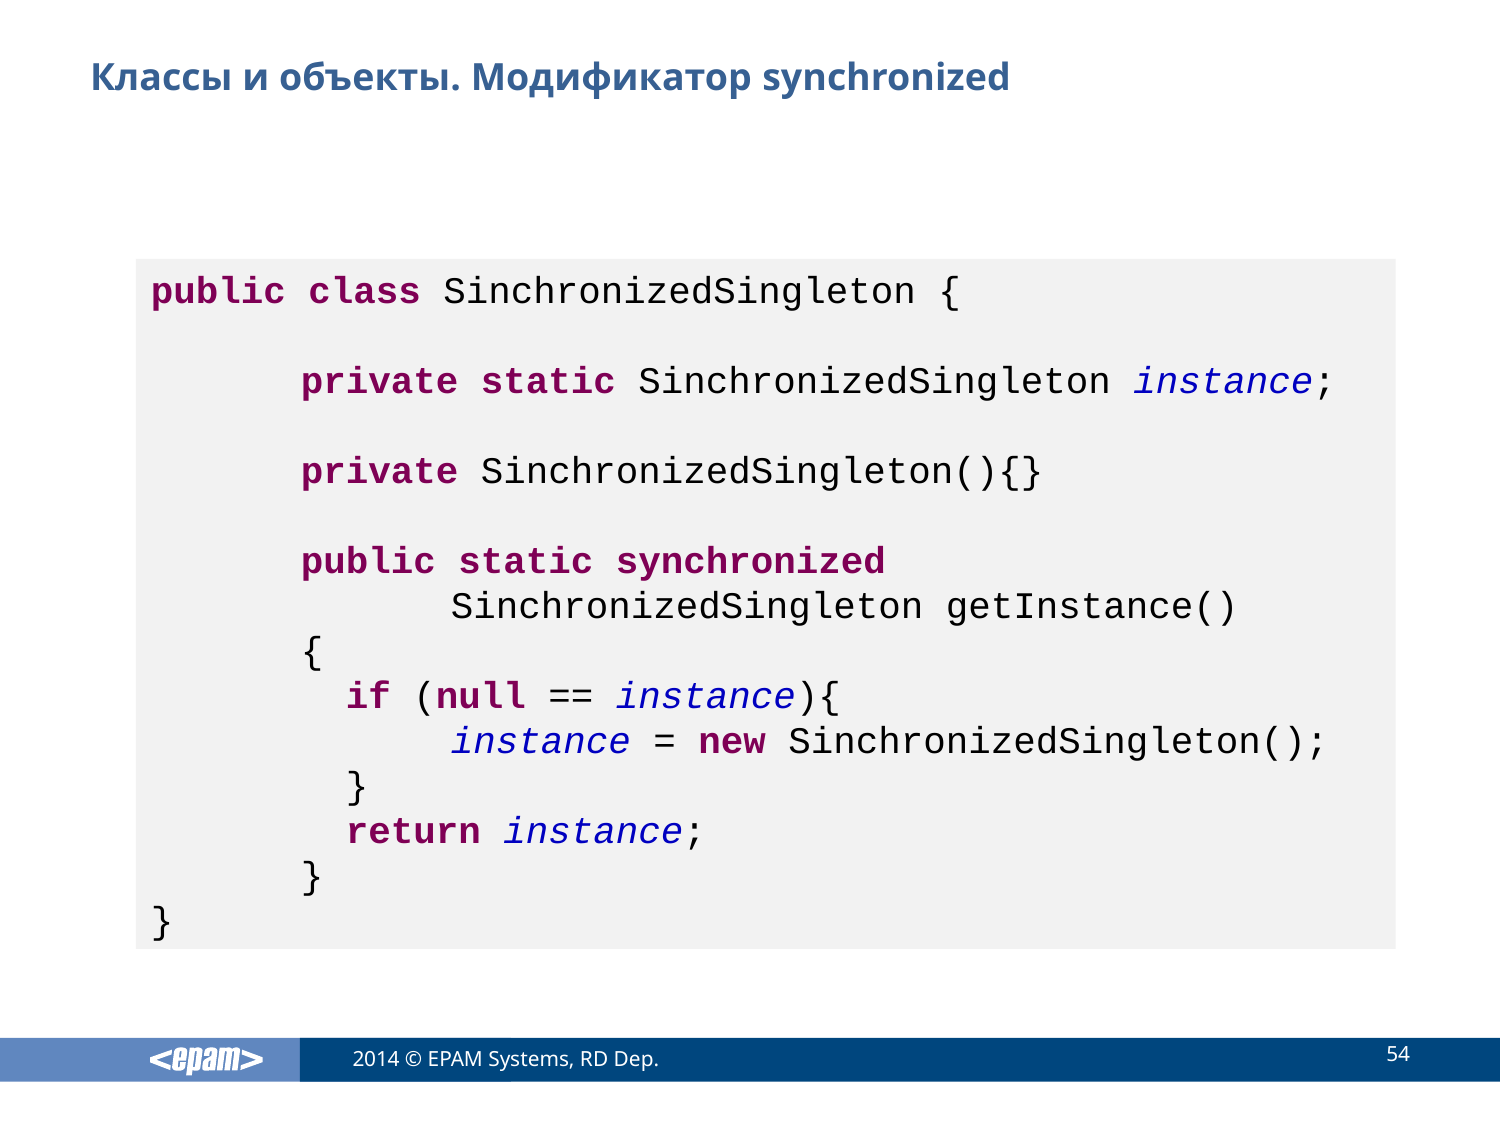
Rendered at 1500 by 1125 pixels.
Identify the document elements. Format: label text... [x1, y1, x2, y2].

footer 2014 © EPAM Systems, RD Dep. [337, 1028, 738, 1088]
slide_number 54 [1262, 1025, 1425, 1085]
text_box public class SinchronizedSingleton { private static SinchronizedSingleton instance; private SinchronizedSingleton(){} public static synchronized SinchronizedSingleton getInstance() { if (null == instance){ instance = new SinchronizedSingleton(); } return instance; } } [135, 258, 1396, 949]
title Классы и объекты. Модификатор synchronized [75, 45, 1425, 163]
